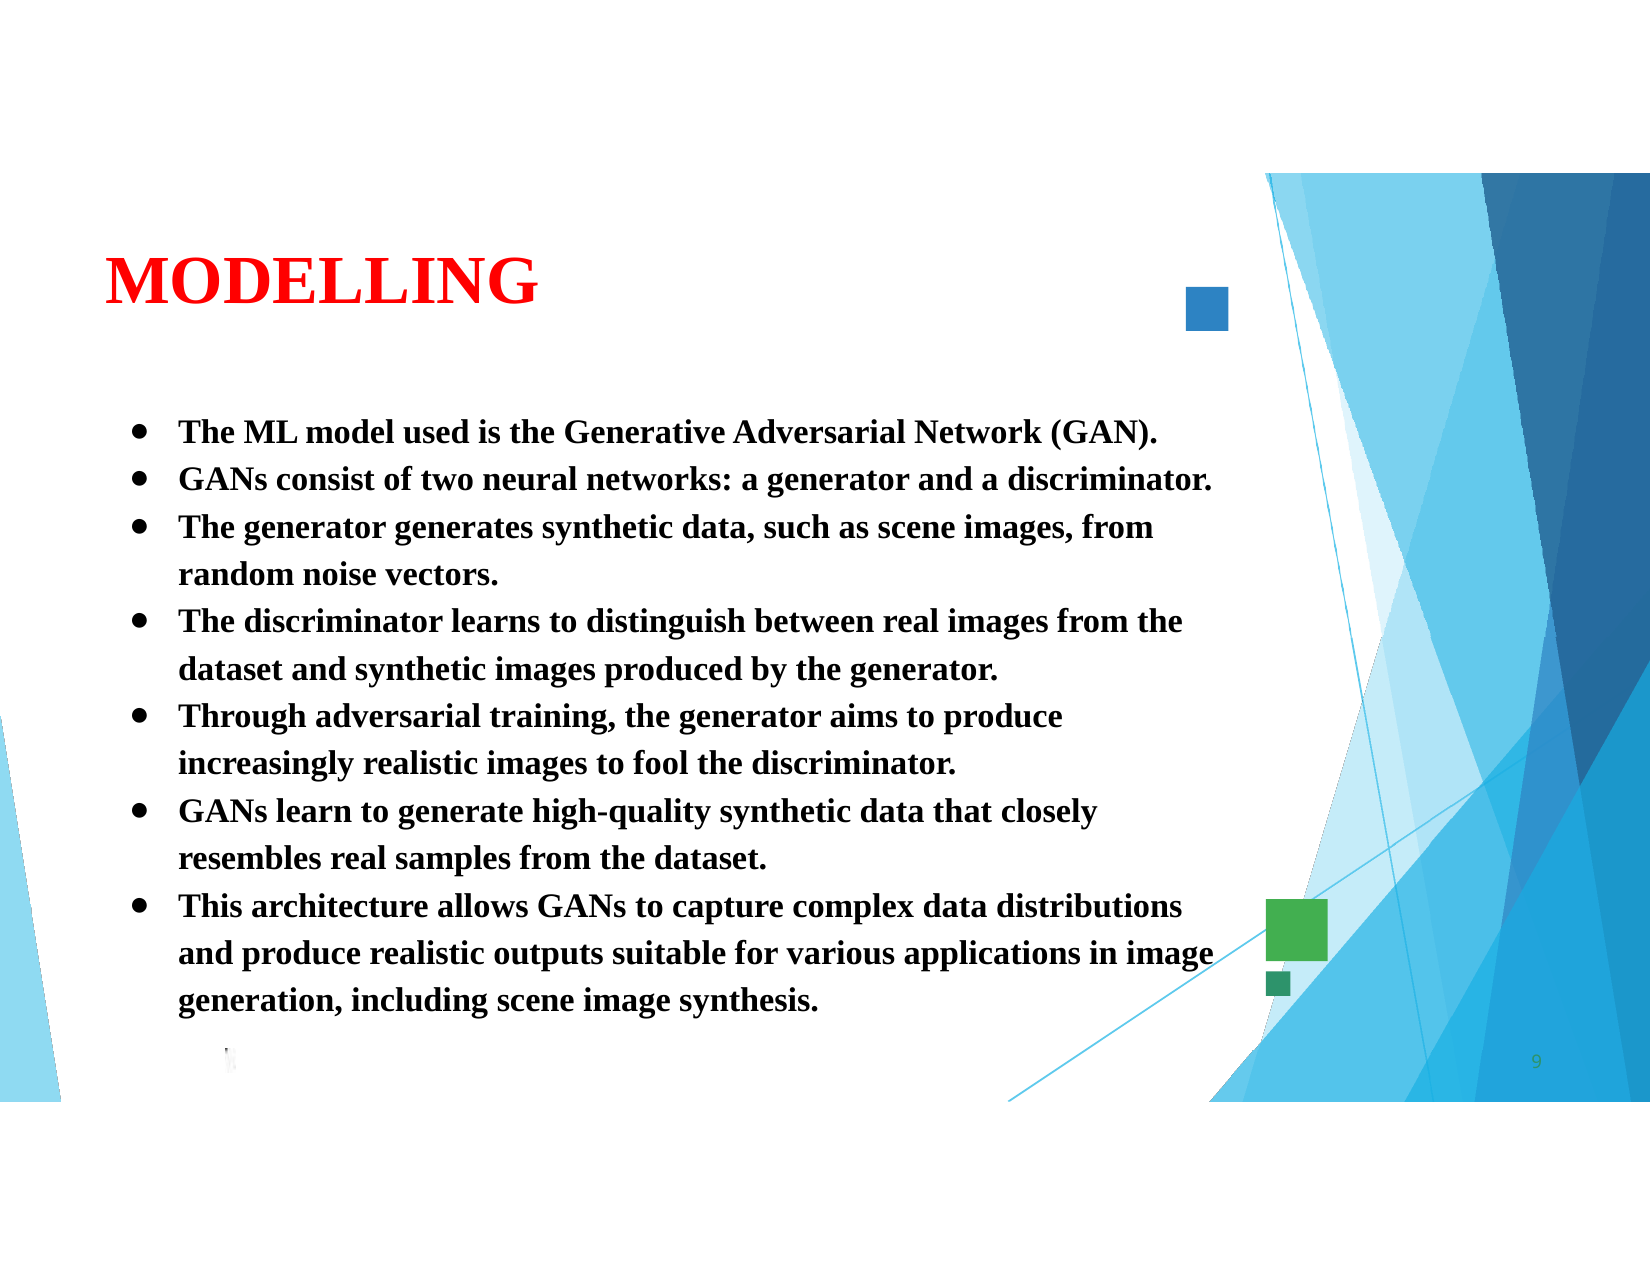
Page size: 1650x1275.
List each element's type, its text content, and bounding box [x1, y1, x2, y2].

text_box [0, 637, 1650, 1102]
text_box [1185, 286, 1229, 331]
picture [1208, 173, 1650, 637]
title MODELLING [102, 232, 541, 448]
text_box The ML model used is the Generative Adversarial Network (GAN). GANs consist of two neural networks: a generator and a discriminator. The generator generates synthetic data, such as scene images, from random noise vectors. The discriminator learns to distinguish between real images from the dataset and synthetic images produced by the generator. Through adversarial training, the generator aims to produce increasingly realistic images to fool the discriminator. GANs learn to generate high-quality synthetic data that closely resembles real samples from the dataset. This architecture allows GANs to capture complex data distributions and produce realistic outputs suitable for various applications in image generation, including scene image synthesis. [103, 400, 1243, 634]
